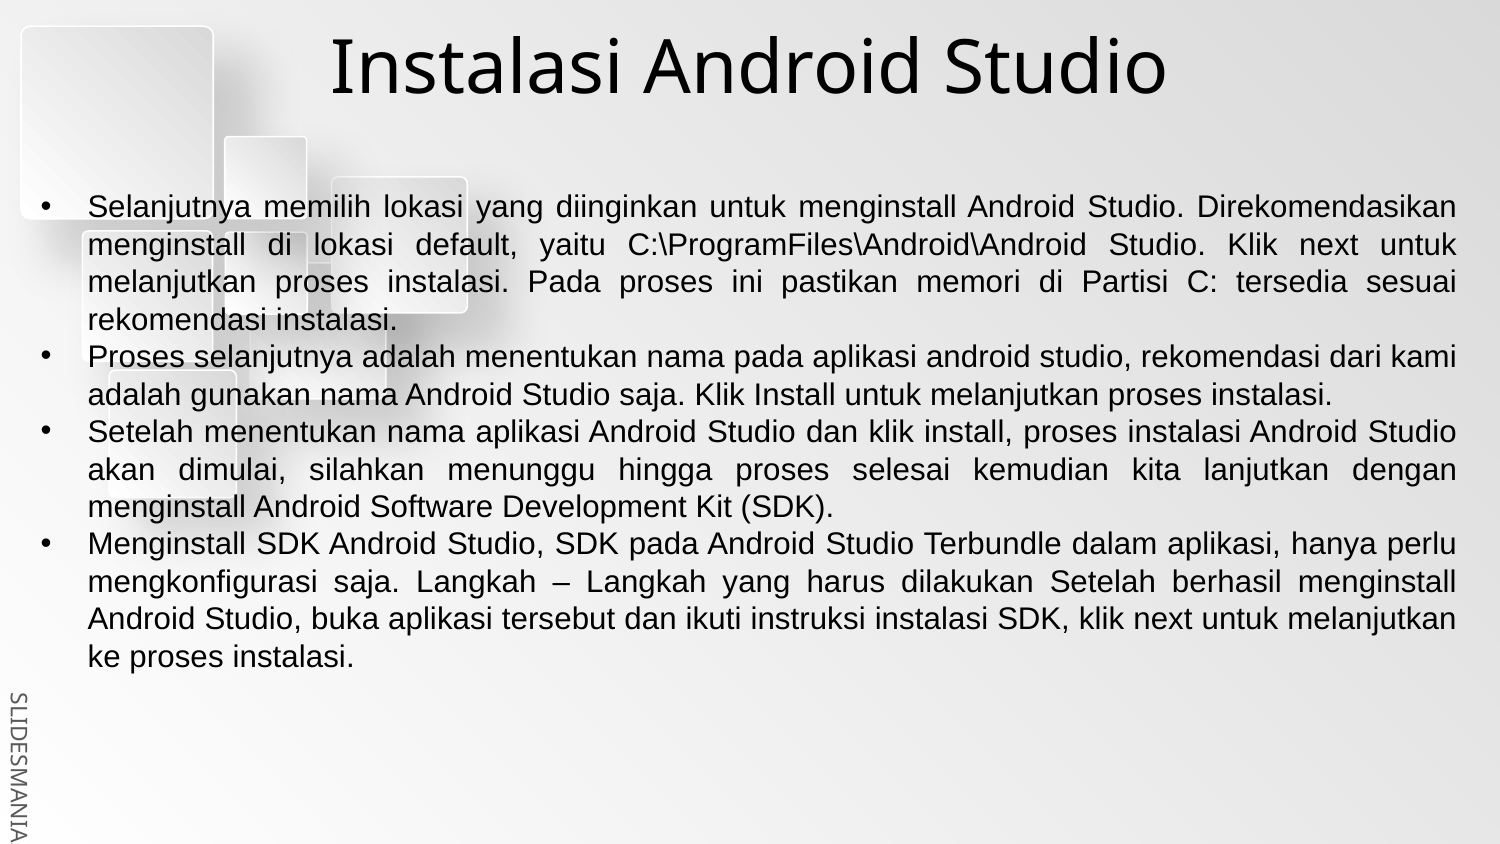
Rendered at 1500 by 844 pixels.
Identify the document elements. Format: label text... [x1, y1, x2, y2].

text_box Selanjutnya memilih lokasi yang diinginkan untuk menginstall Android Studio. Direkomendasikan menginstall di lokasi default, yaitu C:\ProgramFiles\Android\Android Studio. Klik next untuk melanjutkan proses instalasi. Pada proses ini pastikan memori di Partisi C: tersedia sesuai rekomendasi instalasi. Proses selanjutnya adalah menentukan nama pada aplikasi android studio, rekomendasi dari kami adalah gunakan nama Android Studio saja. Klik Install untuk melanjutkan proses instalasi. Setelah menentukan nama aplikasi Android Studio dan klik install, proses instalasi Android Studio akan dimulai, silahkan menunggu hingga proses selesai kemudian kita lanjutkan dengan menginstall Android Software Development Kit (SDK). Menginstall SDK Android Studio, SDK pada Android Studio Terbundle dalam aplikasi, hanya perlu mengkonfigurasi saja. Langkah – Langkah yang harus dilakukan Setelah berhasil menginstall Android Studio, buka aplikasi tersebut dan ikuti instruksi instalasi SDK, klik next untuk melanjutkan ke proses instalasi. [25, 179, 1474, 681]
title Instalasi Android Studio [233, 0, 1267, 124]
